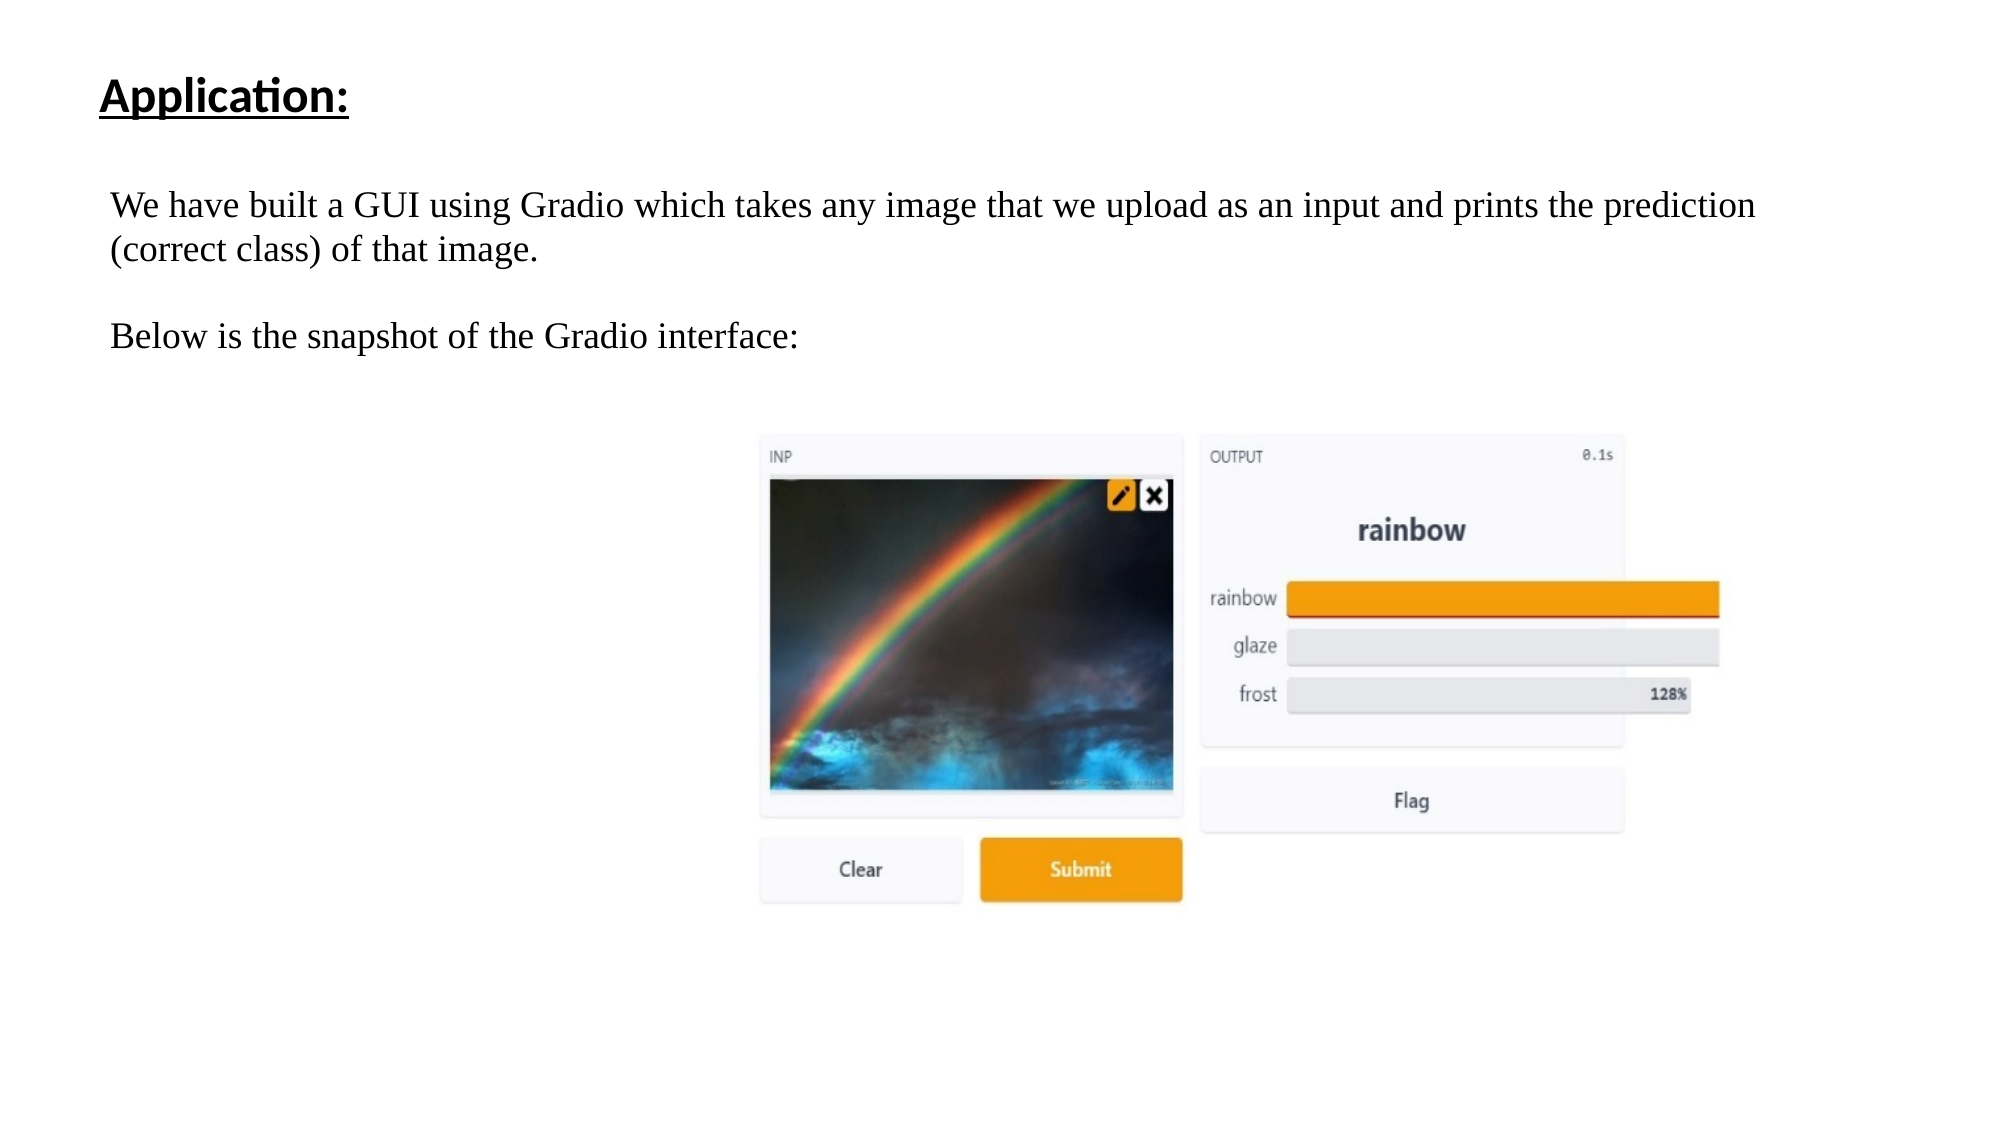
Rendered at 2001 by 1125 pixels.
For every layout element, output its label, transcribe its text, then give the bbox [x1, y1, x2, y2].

picture [744, 433, 1732, 946]
text_box Application: We have built a GUI using Gradio which takes any image that we upload as an input and prints the prediction (correct class) of that image. Below is the snapshot of the Gradio interface: [84, 55, 2000, 557]
